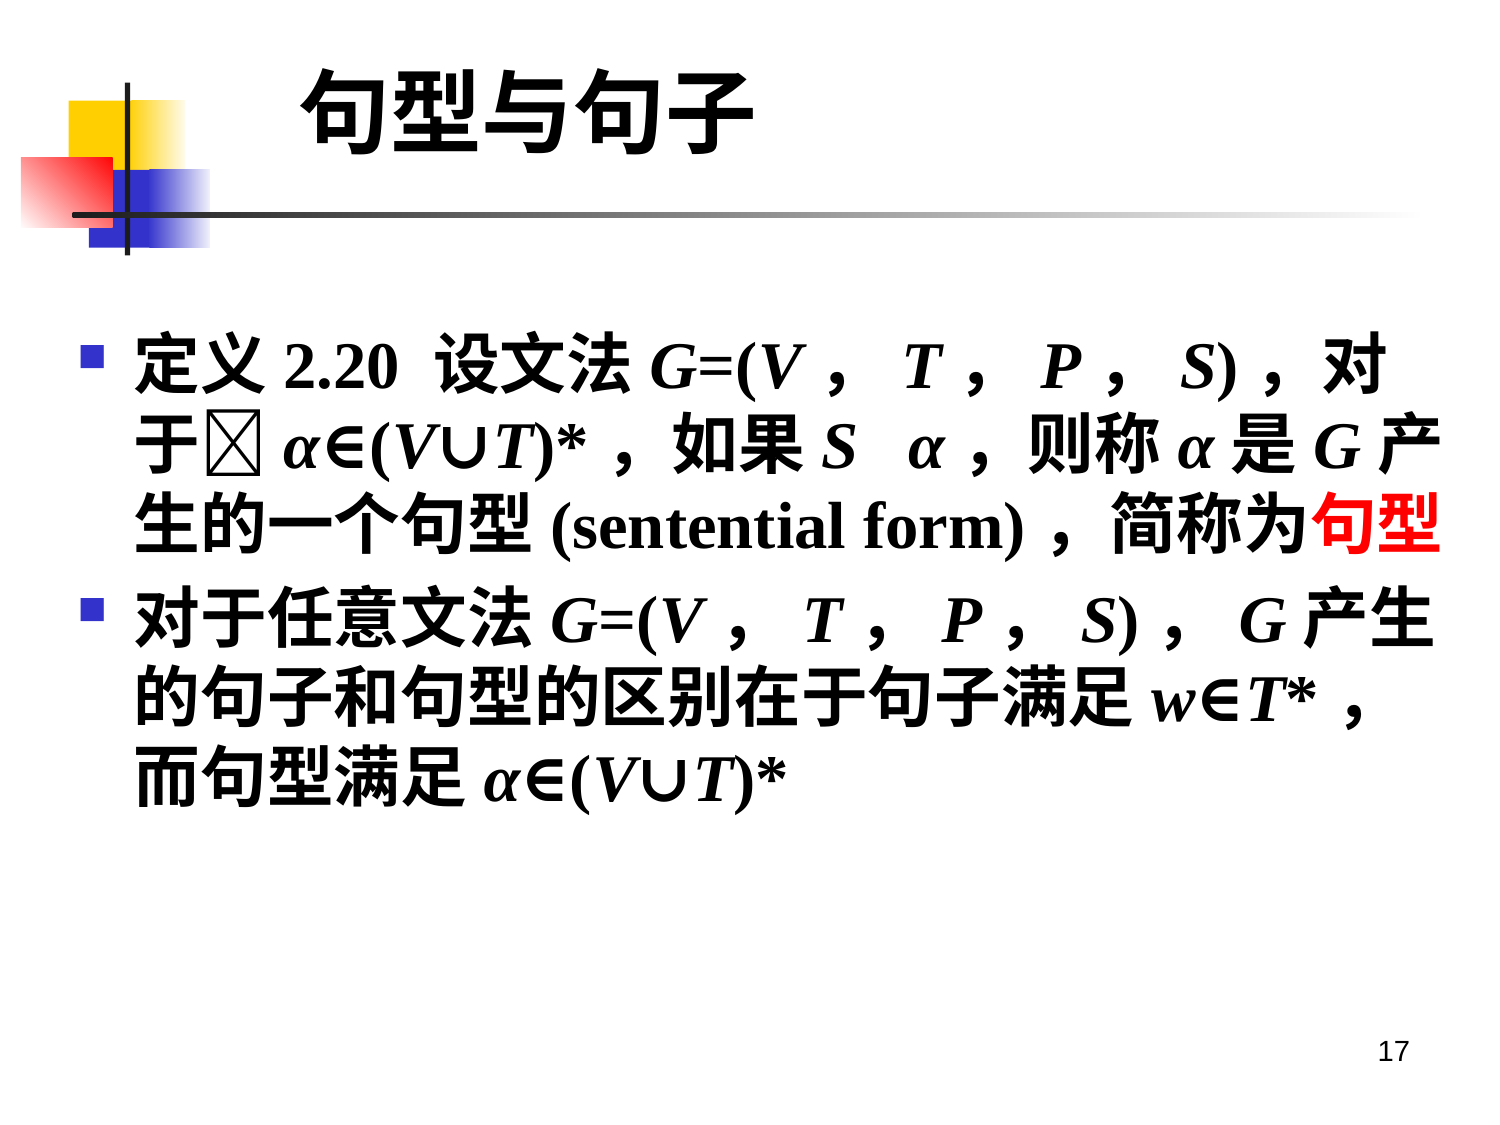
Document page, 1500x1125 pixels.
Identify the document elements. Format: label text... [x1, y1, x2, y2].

list 定义2.20 设文法G=(V，T，P，S)，对于α∈(V∪T)*，如果S α，则称α是G产生的一个句型(sentential form)，简称为句型 对于任意文法G=(V，T，P，S)，G产生的句子和句型的区别在于句子满足w∈T*，而句型满足α∈(V∪T)* [62, 543, 1463, 859]
title 句型与句子 [283, 80, 876, 173]
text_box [749, 410, 798, 478]
text_box 17 [1074, 1024, 1425, 1103]
list 定义2.20 设文法G=(V，T，P，S)，对于α∈(V∪T)*，如果S α，则称α是G产生的一个句型(sentential form)，简称为句型 对于任意文法G=(V，T，P，S)，G产生的句子和句型的区别在于句子满足w∈T*，而句型满足α∈(V∪T)* [62, 314, 1463, 542]
